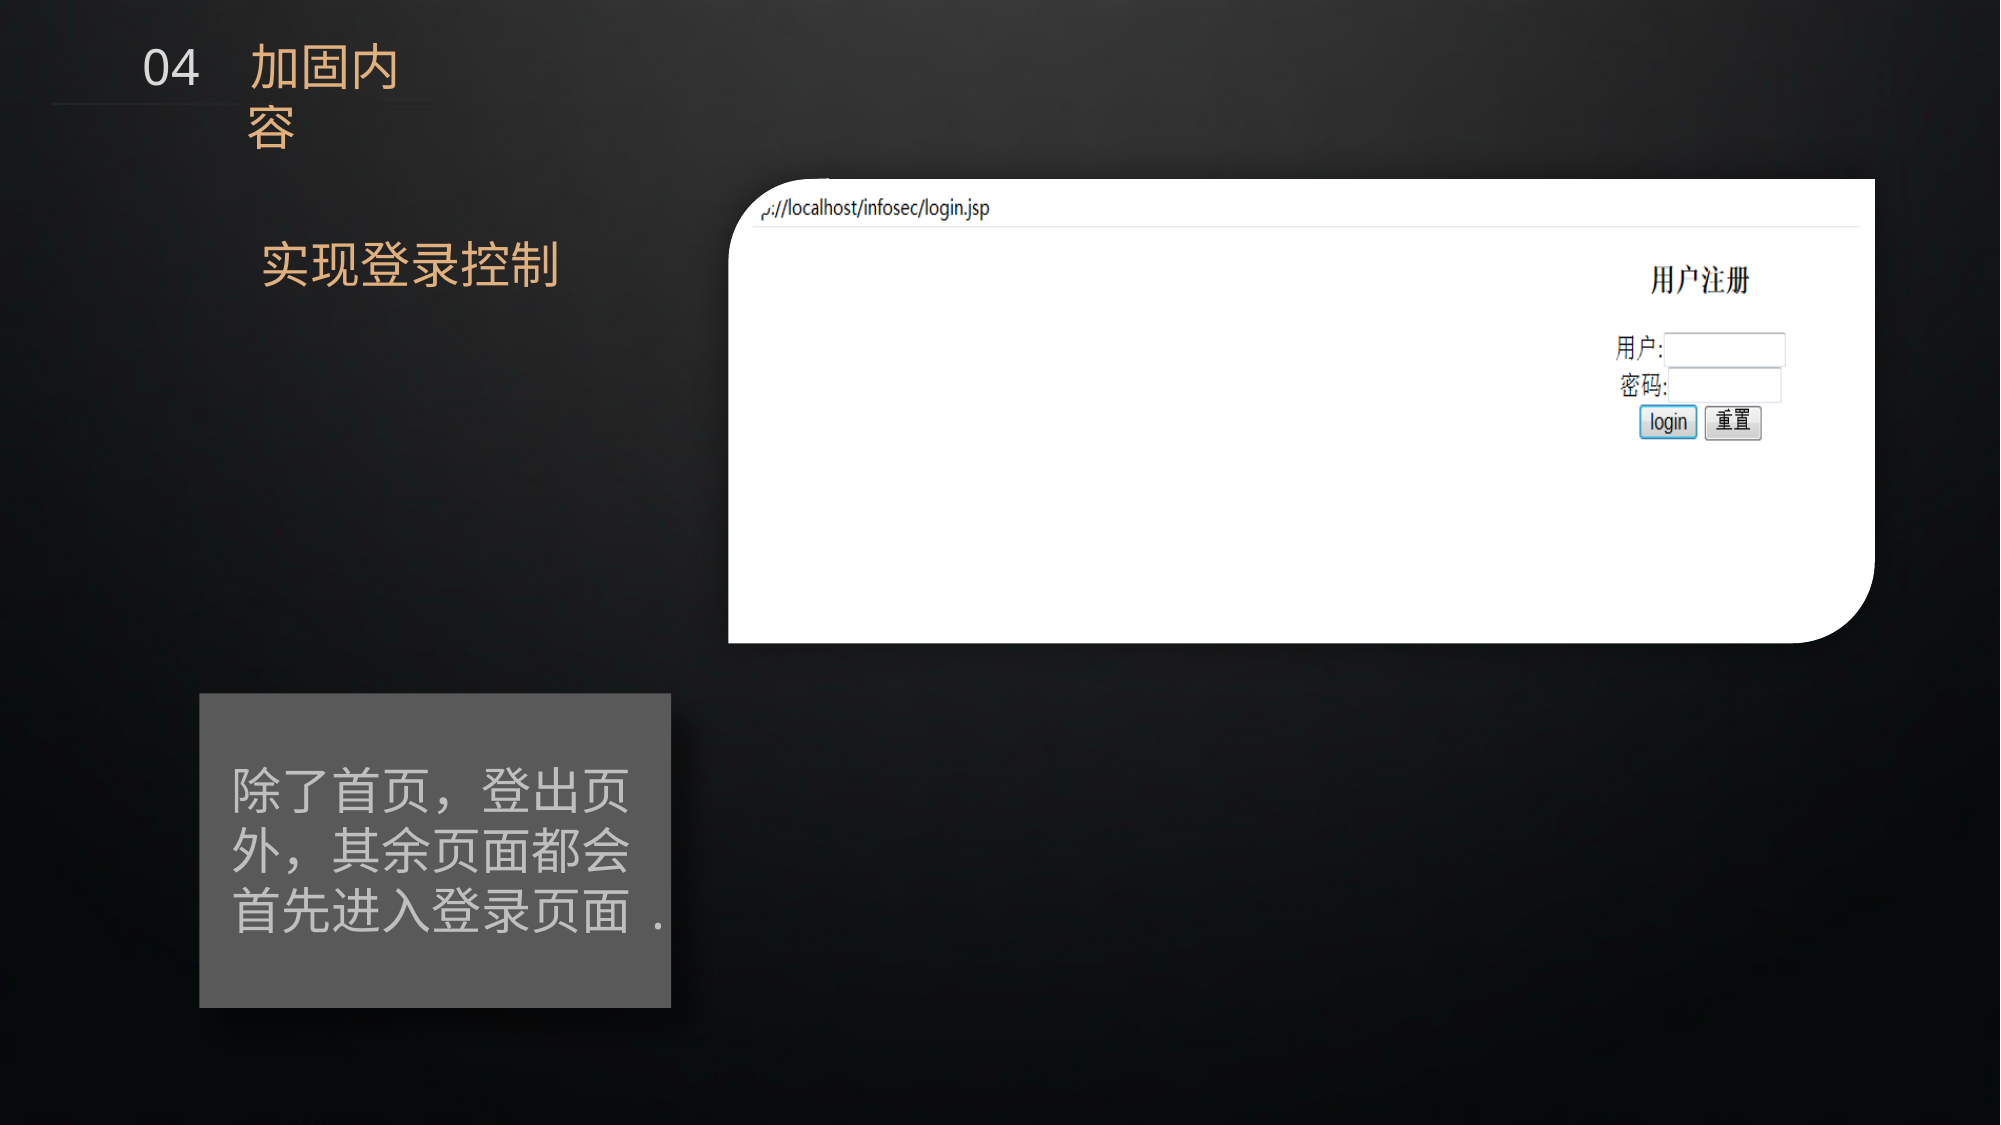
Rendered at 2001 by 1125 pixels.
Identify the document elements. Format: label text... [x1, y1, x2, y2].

text_box 04 加固内容 [107, 105, 437, 163]
picture [0, 0, 2000, 1125]
text_box 实现登录控制 [245, 226, 576, 302]
text_box 除了首页，登出页外，其余页面都会首先进入登录页面. [216, 752, 657, 1007]
text_box [198, 692, 672, 1009]
text_box 04 加固内容 [107, 28, 437, 103]
